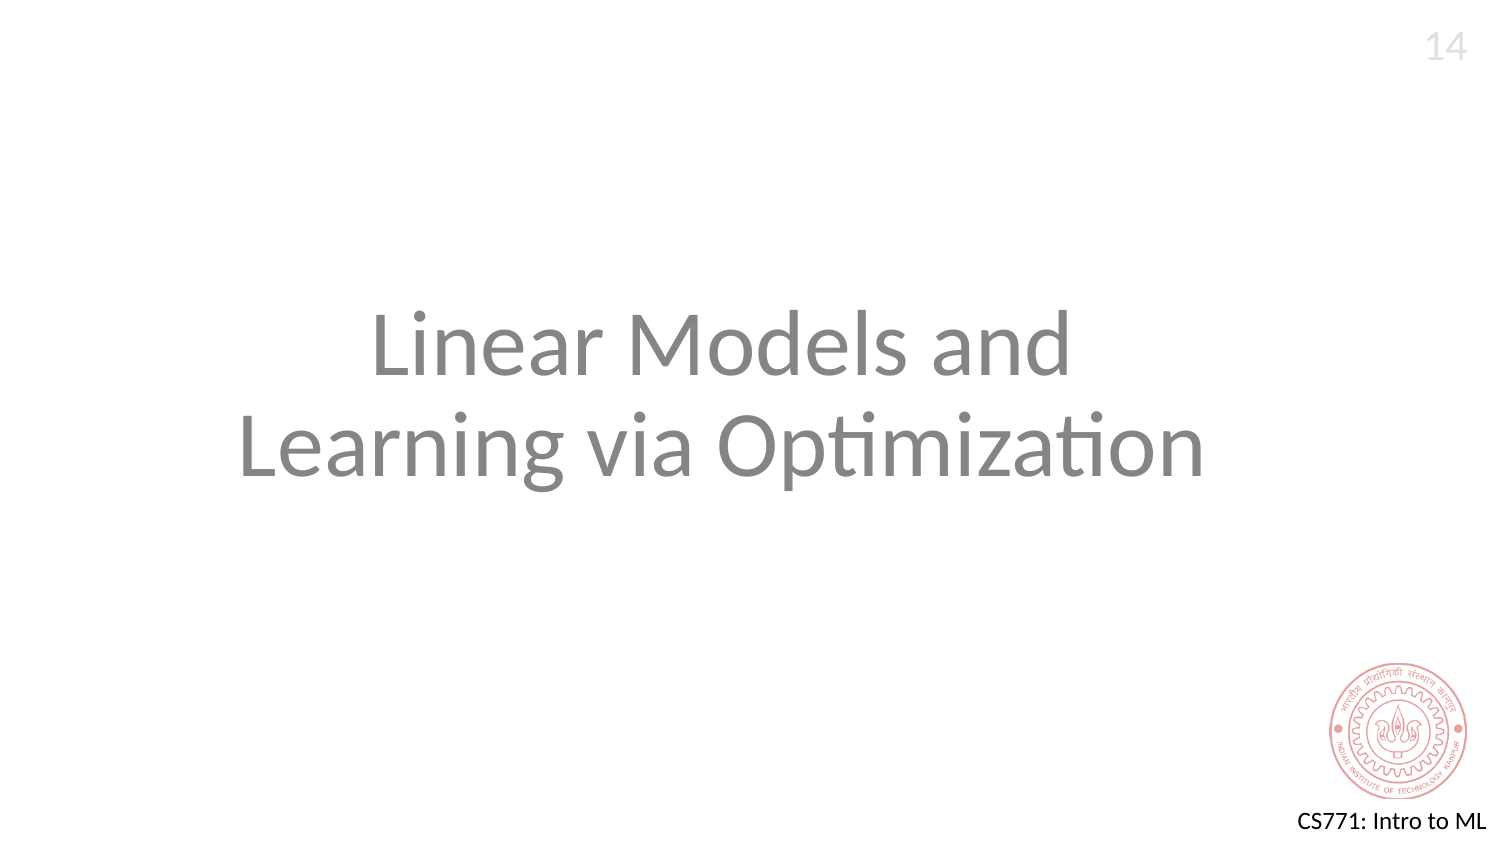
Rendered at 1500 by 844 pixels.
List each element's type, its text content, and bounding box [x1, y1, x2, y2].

text_box ‹#› [1404, 20, 1479, 66]
picture [1321, 660, 1473, 798]
title Linear Models and Learning via Optimization [186, 303, 1260, 488]
